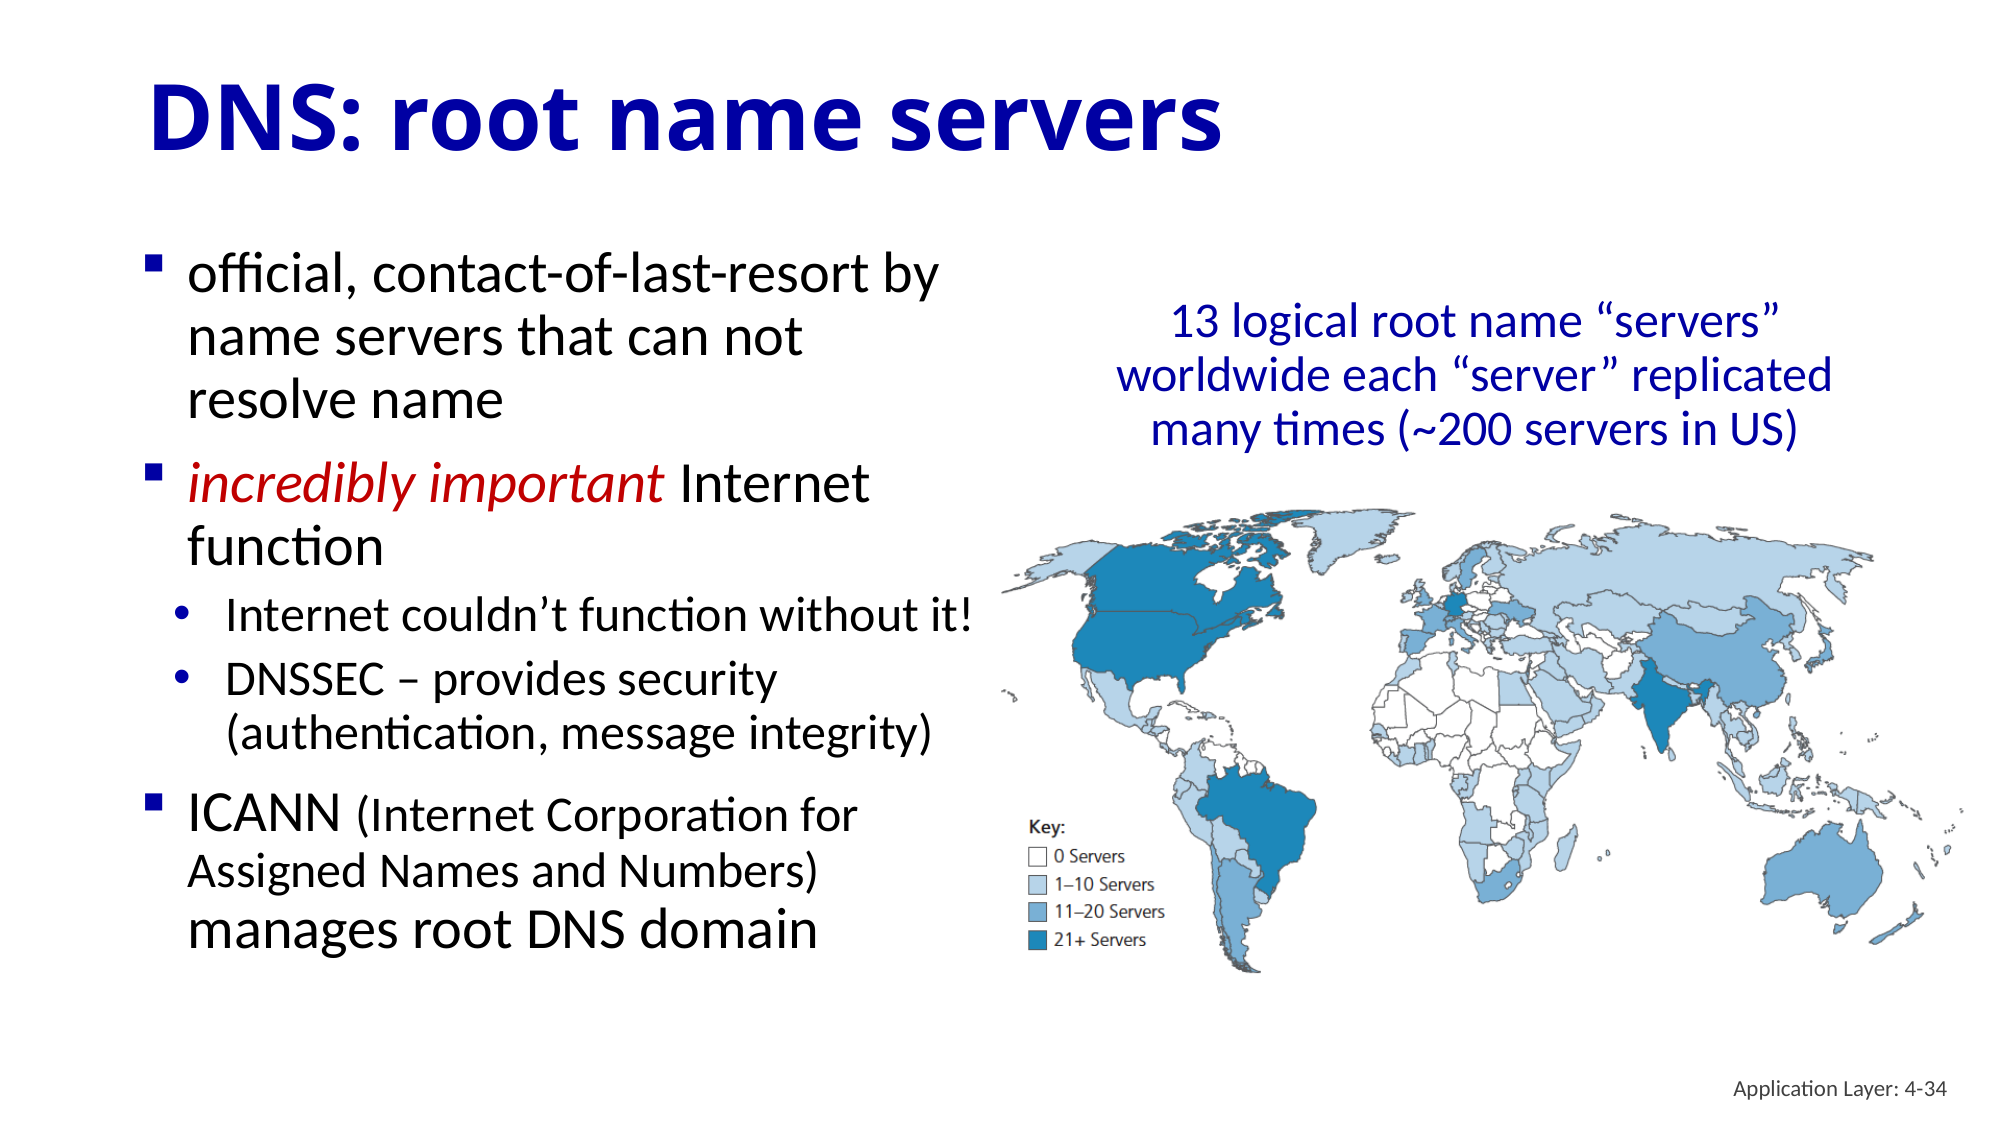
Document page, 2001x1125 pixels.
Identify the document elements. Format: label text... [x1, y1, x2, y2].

slide_number Application Layer: 4-34 [1512, 1056, 1963, 1117]
picture [972, 468, 2000, 994]
text_box official, contact-of-last-resort by name servers that can not resolve name incredibly important Internet function Internet couldn’t function without it! DNSSEC – provides security (authentication, message integrity) ICANN (Internet Corporation for Assigned Names and Numbers) manages root DNS domain [106, 234, 1000, 638]
text_box 13 logical root name “servers” worldwide each “server” replicated many times (~200 servers in US) [1053, 287, 1898, 468]
title DNS: root name servers [131, 47, 1856, 195]
